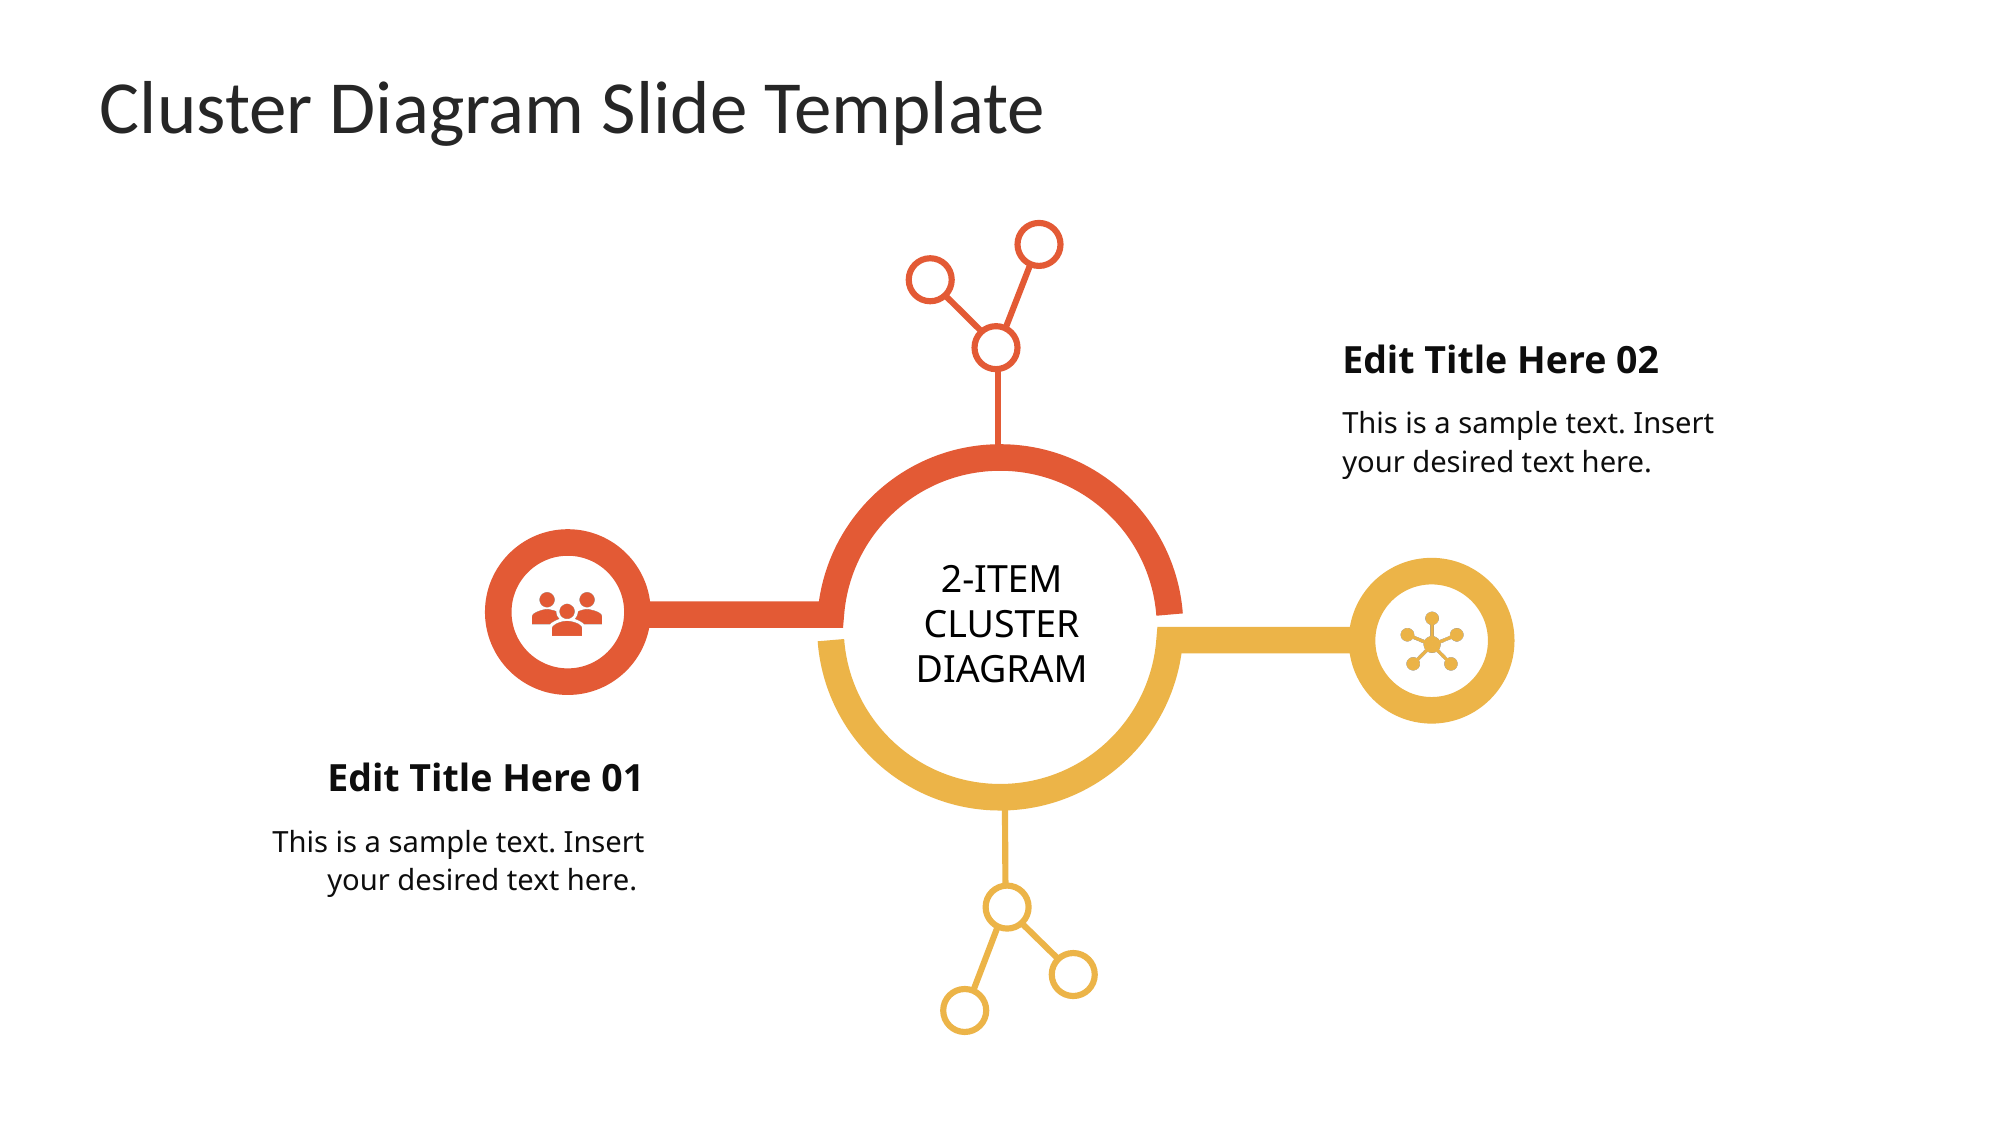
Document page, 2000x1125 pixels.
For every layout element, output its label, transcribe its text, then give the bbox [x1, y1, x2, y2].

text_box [233, 744, 646, 903]
text_box [498, 542, 638, 682]
picture [526, 574, 607, 654]
text_box [638, 457, 1170, 615]
title Cluster Diagram Slide Template [99, 45, 1900, 162]
text_box 2-ITEM CLUSTER DIAGRAM [900, 547, 1103, 698]
text_box [830, 640, 1362, 798]
text_box [1362, 571, 1502, 711]
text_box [1341, 326, 1754, 485]
picture [1391, 600, 1472, 681]
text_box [908, 222, 1061, 450]
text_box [942, 805, 1095, 1033]
